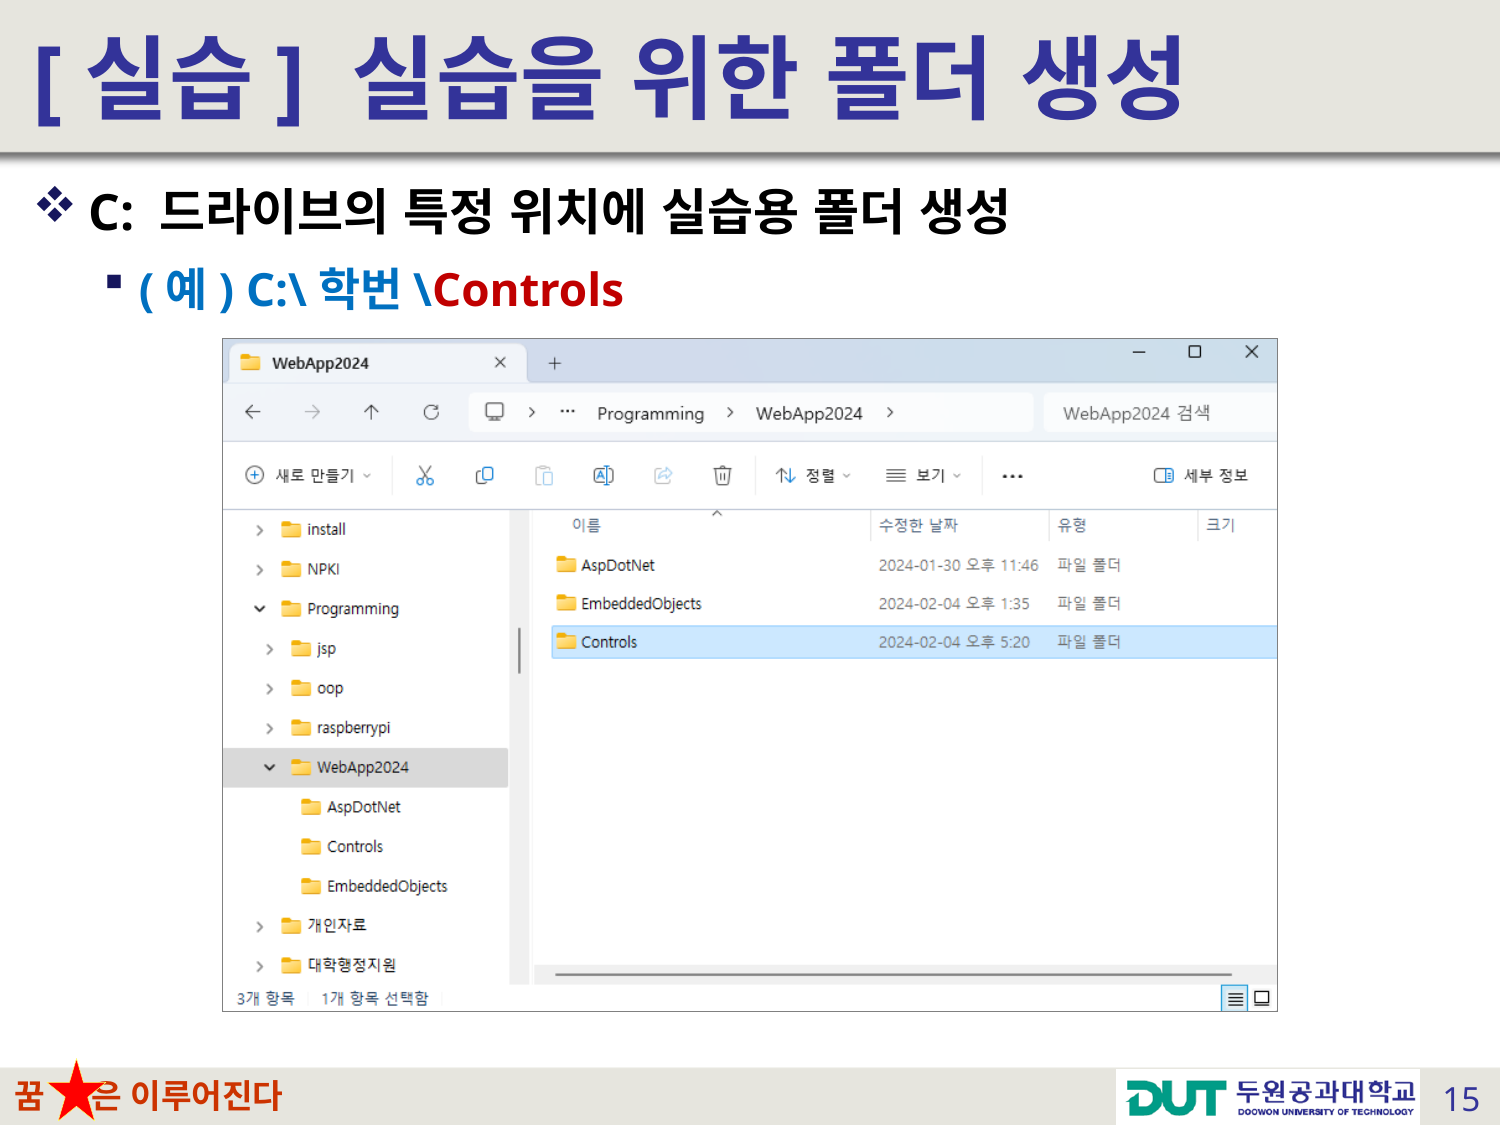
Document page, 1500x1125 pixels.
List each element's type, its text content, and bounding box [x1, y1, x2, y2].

picture [0, 0, 1500, 173]
list C: 드라이브의 특정 위치에 실습용 폴더 생성 (예) C:\학번\Controls [17, 160, 1487, 1067]
title [실습] 실습을 위한 폴더 생성 [17, 8, 1483, 142]
picture [0, 1066, 1500, 1125]
picture [222, 337, 1278, 1013]
picture [100, 1085, 113, 1090]
